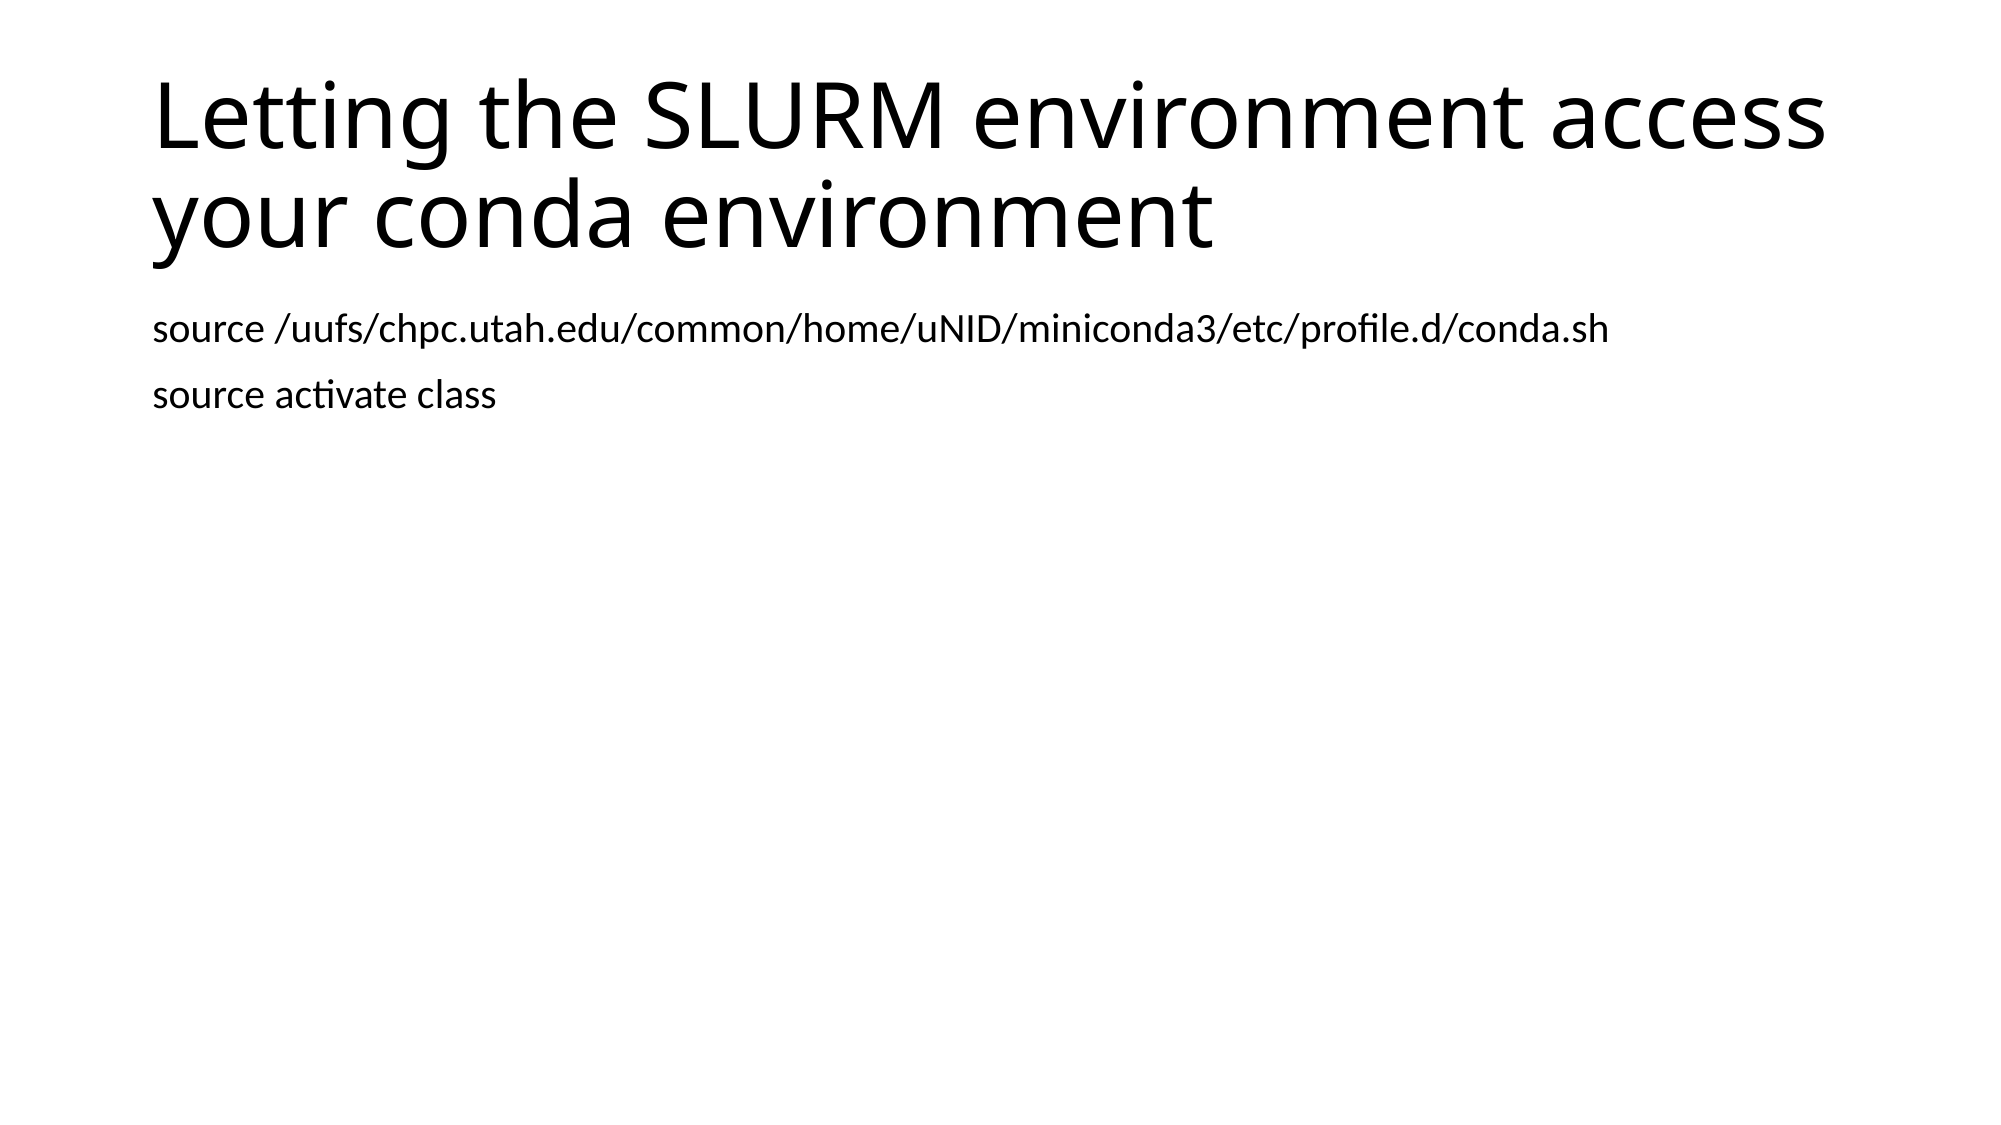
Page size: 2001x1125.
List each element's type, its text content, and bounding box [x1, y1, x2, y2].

list source /uufs/chpc.utah.edu/common/home/uNID/miniconda3/etc/profile.d/conda.sh source activate class [137, 299, 1863, 1014]
title Letting the SLURM environment access your conda environment [137, 59, 1863, 278]
